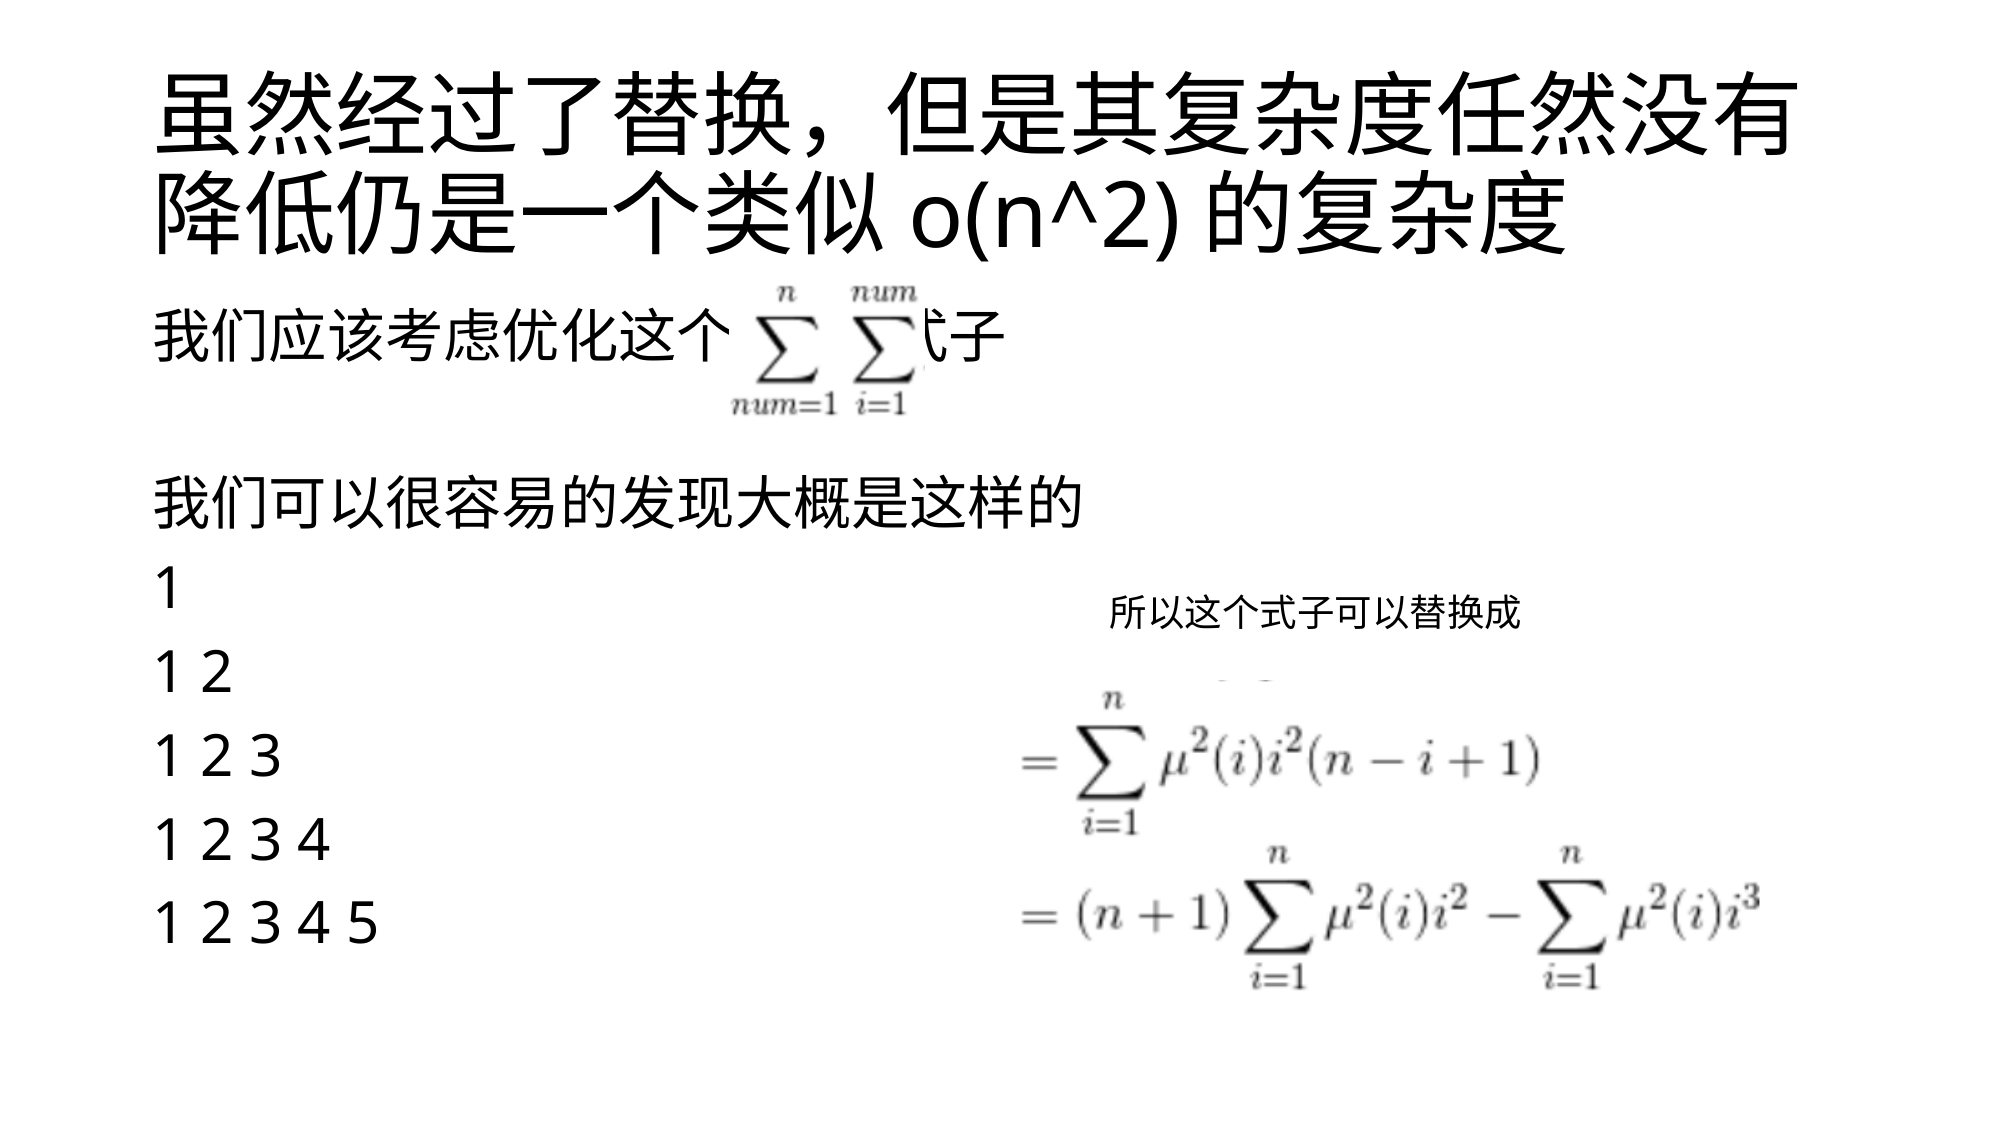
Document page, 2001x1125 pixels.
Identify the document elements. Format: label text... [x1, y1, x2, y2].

list 我们应该考虑优化这个 式子 我们可以很容易的发现大概是这样的 1 1 2 1 2 3 1 2 3 4 1 2 3 4 5 [137, 299, 1863, 1014]
title 虽然经过了替换，但是其复杂度任然没有降低仍是一个类似o(n^2)的复杂度 [137, 59, 1863, 278]
picture [991, 680, 1840, 1036]
picture [729, 277, 925, 423]
text_box 所以这个式子可以替换成 [1094, 581, 1737, 642]
